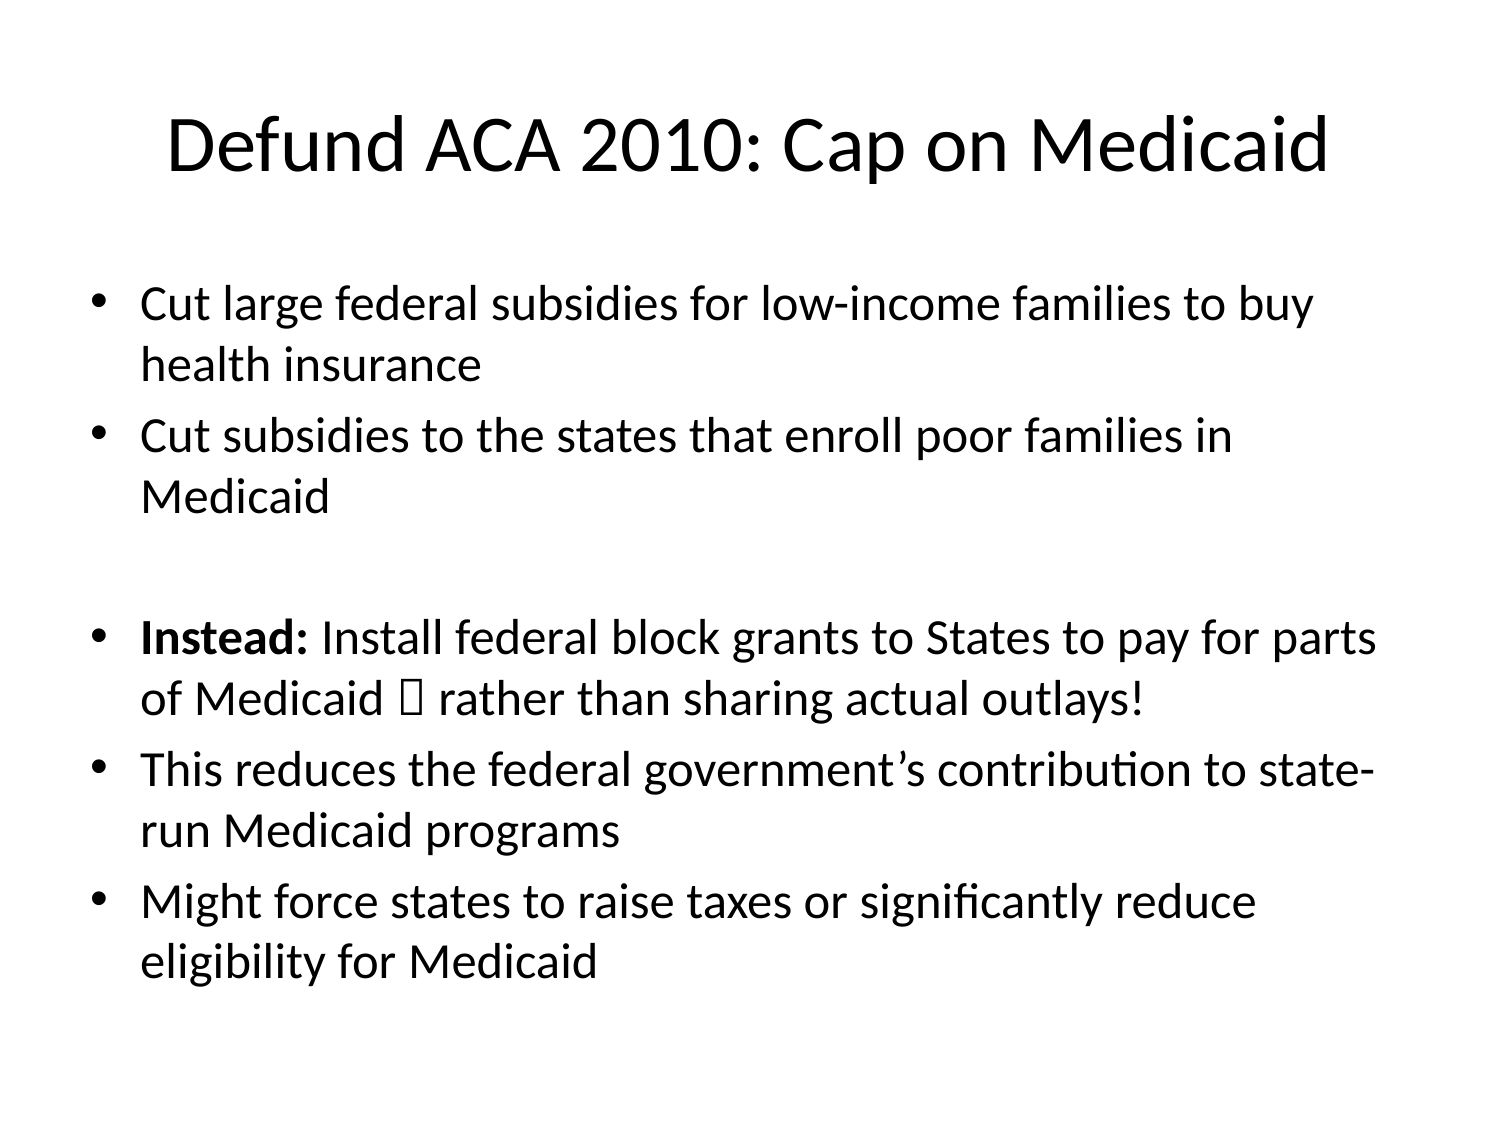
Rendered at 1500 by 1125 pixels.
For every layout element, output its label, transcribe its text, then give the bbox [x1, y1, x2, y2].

list Cut large federal subsidies for low-income families to buy health insurance Cut subsidies to the states that enroll poor families in Medicaid Instead: Install federal block grants to States to pay for parts of Medicaid  rather than sharing actual outlays! This reduces the federal government’s contribution to state-run Medicaid programs Might force states to raise taxes or significantly reduce eligibility for Medicaid [75, 262, 1425, 1005]
title Defund ACA 2010: Cap on Medicaid [75, 45, 1425, 233]
